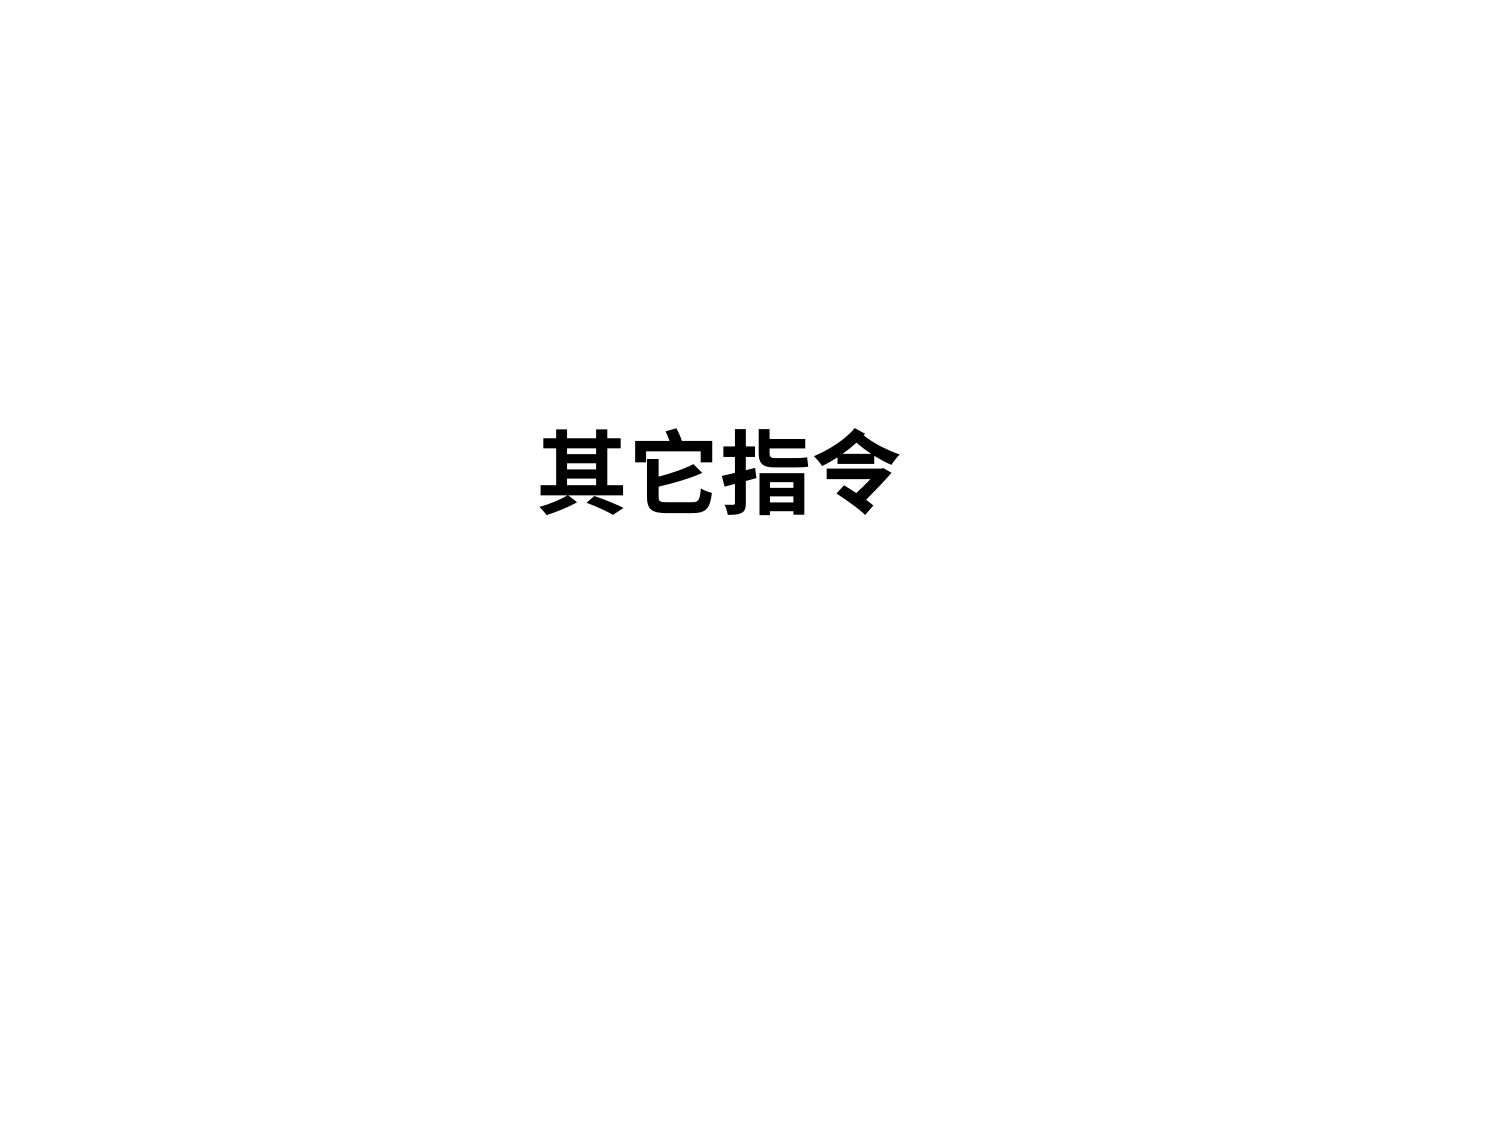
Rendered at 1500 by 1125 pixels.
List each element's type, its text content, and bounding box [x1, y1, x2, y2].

list 其它指令 [242, 408, 1199, 681]
